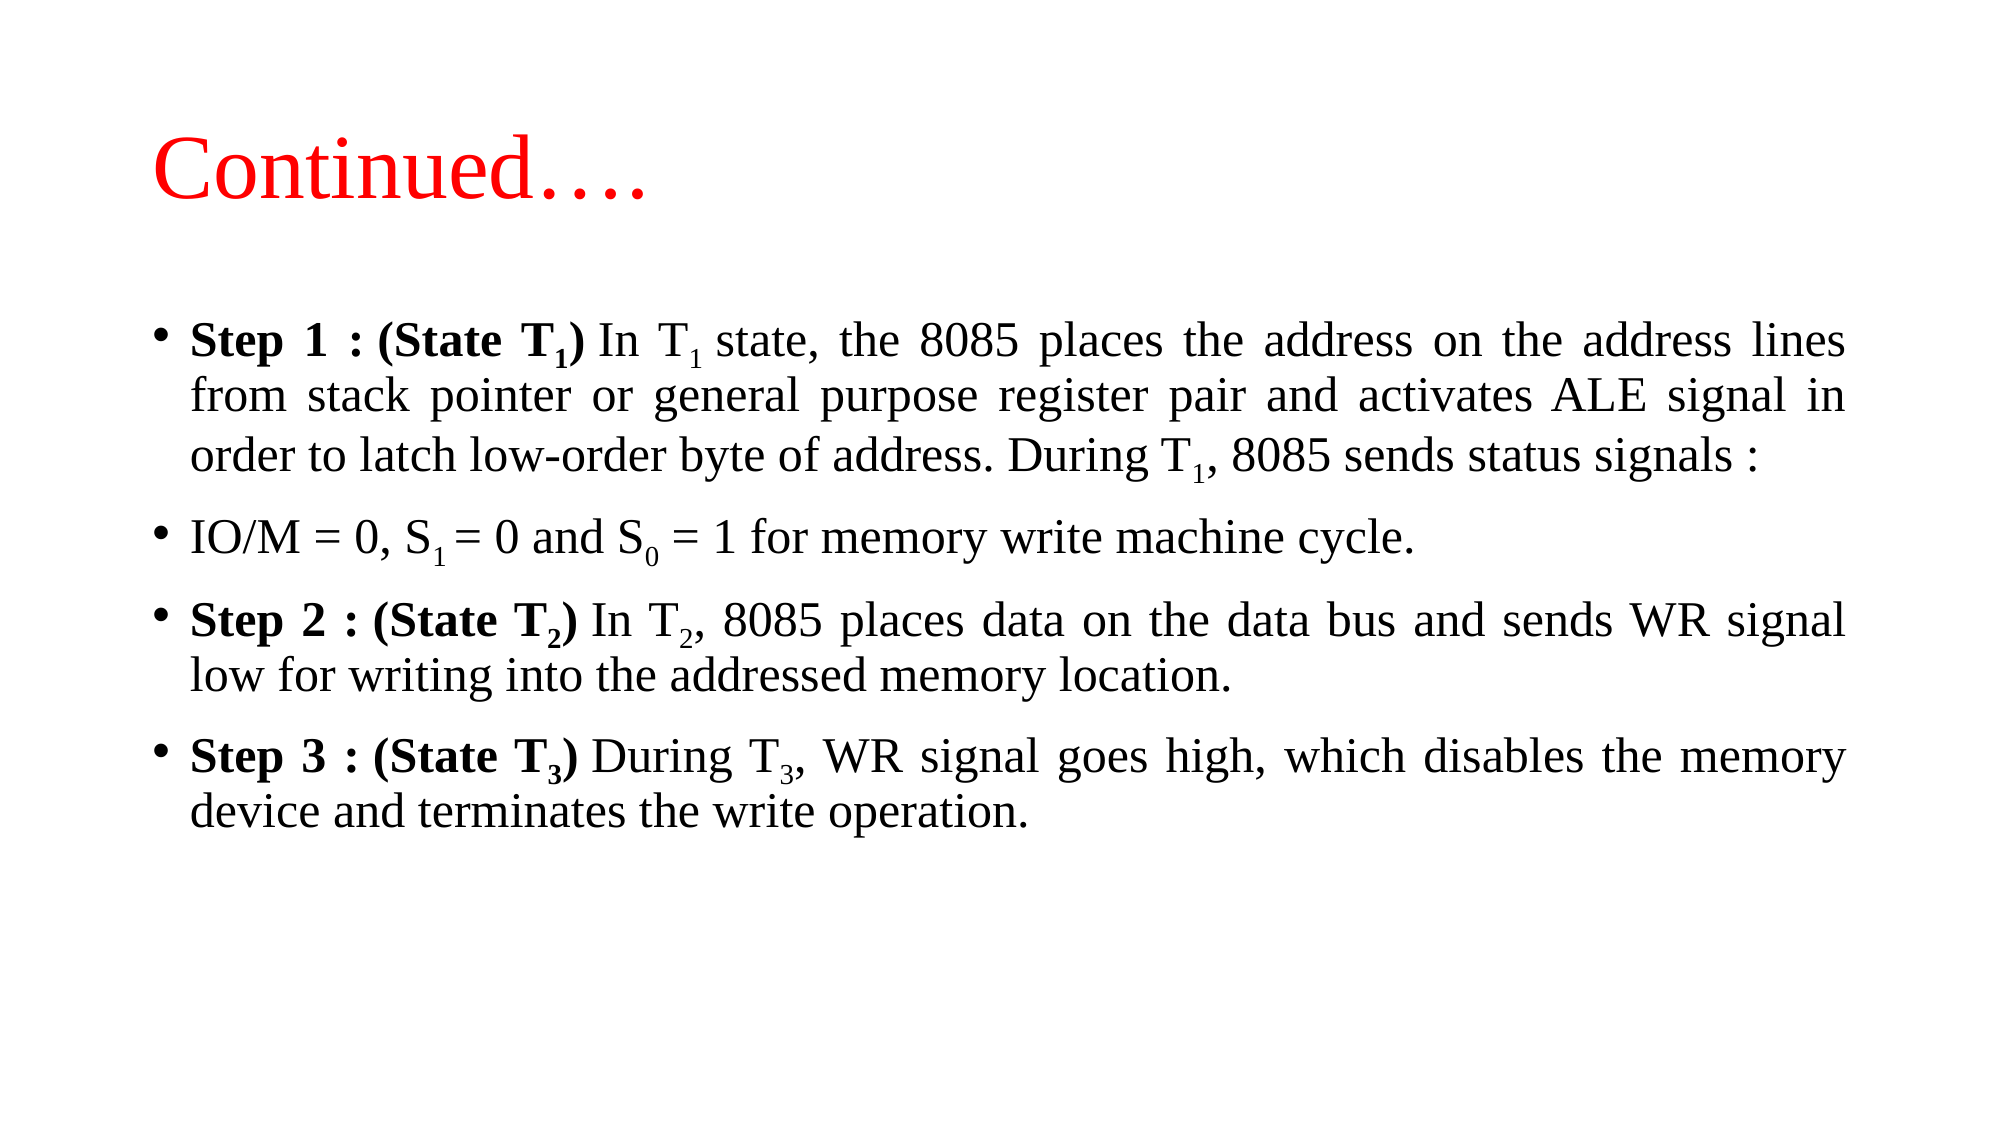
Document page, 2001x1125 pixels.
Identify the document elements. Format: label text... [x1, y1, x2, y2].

title Continued…. [137, 59, 1863, 278]
list Step 1 : (State T1) In T1 state, the 8085 places the address on the address lines from stack pointer or general purpose register pair and activates ALE signal in order to latch low-order byte of address. During T1, 8085 sends status signals : IO/M = 0, S1 = 0 and S0 = 1 for memory write machine cycle. Step 2 : (State T2) In T2, 8085 places data on the data bus and sends WR signal low for writing into the addressed memory location. Step 3 : (State T3) During T3, WR signal goes high, which disables the memory device and terminates the write operation. [137, 299, 1863, 1014]
